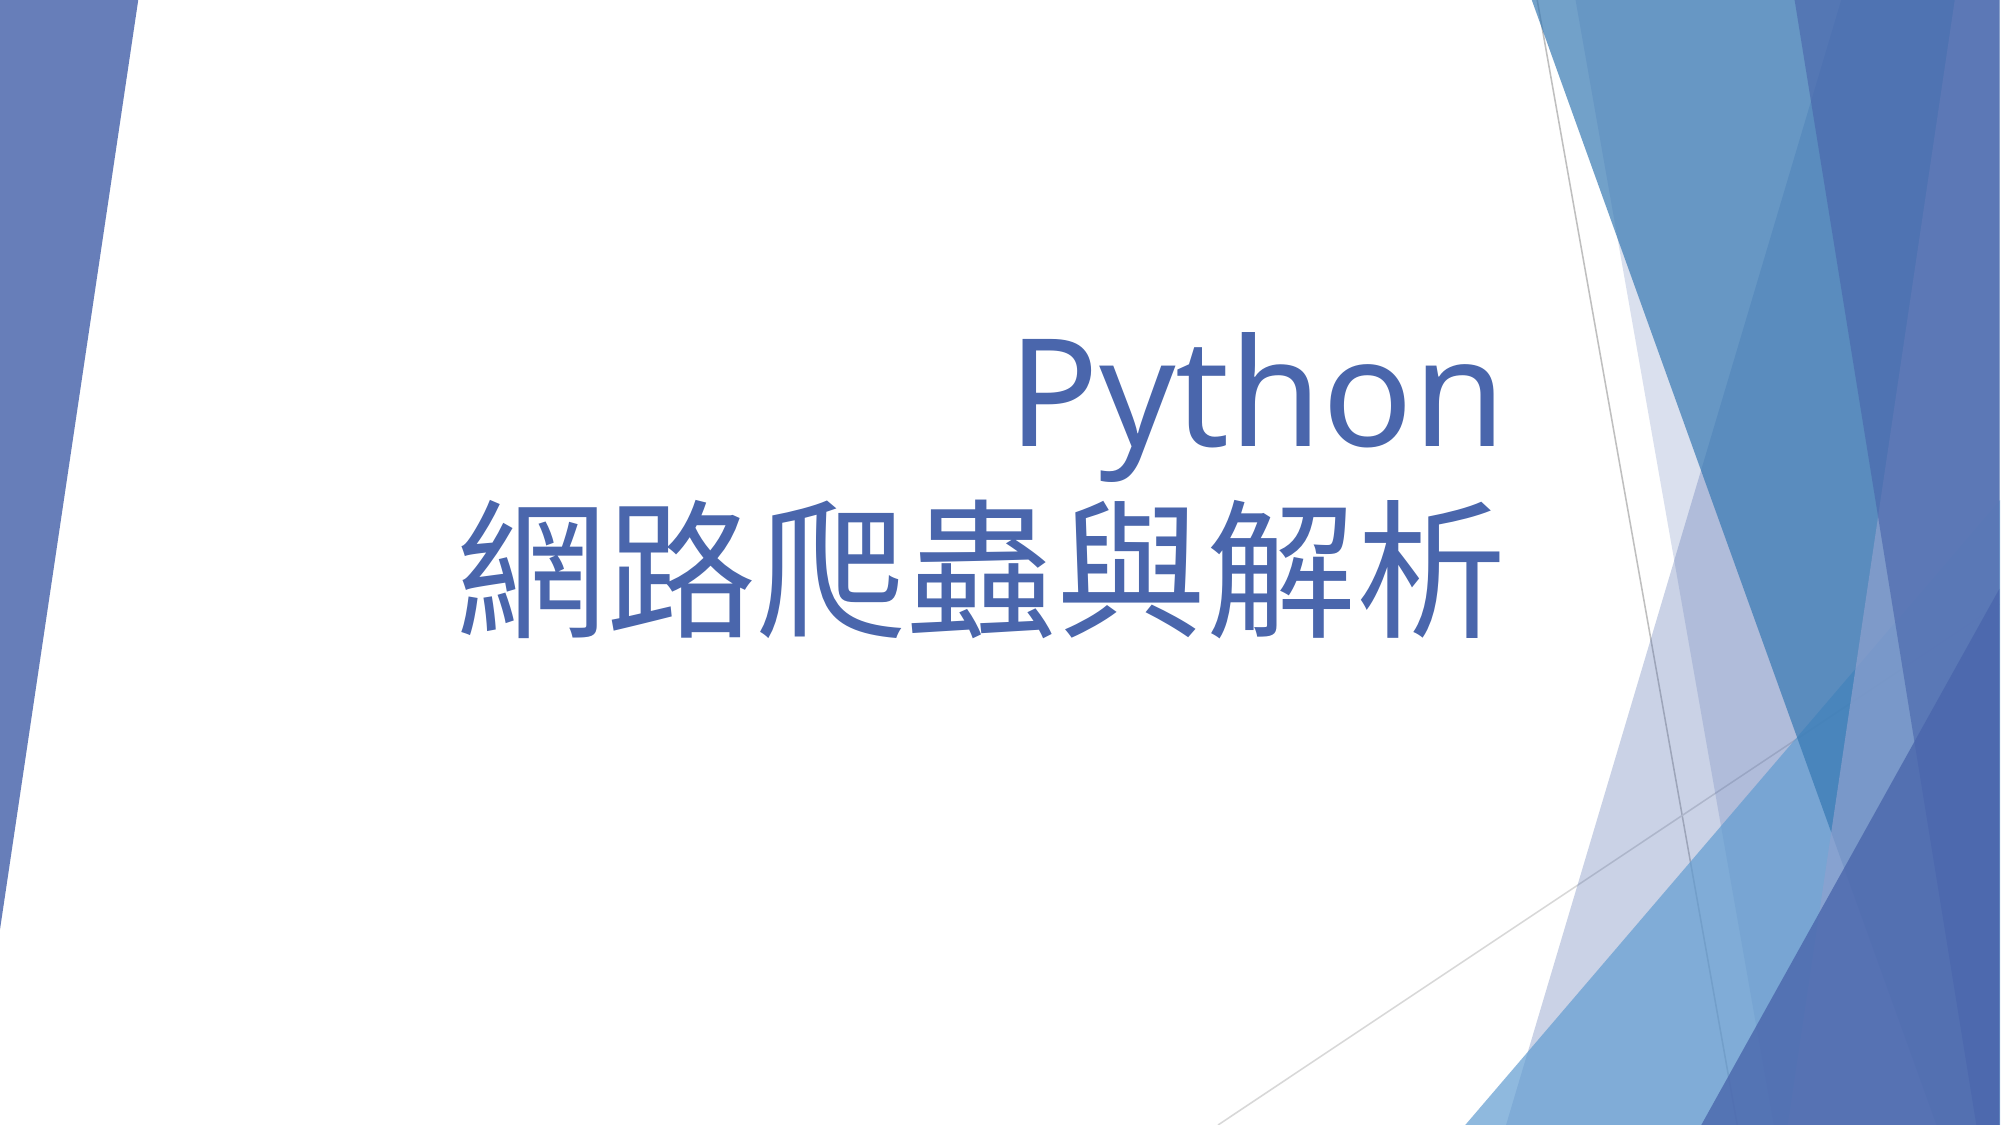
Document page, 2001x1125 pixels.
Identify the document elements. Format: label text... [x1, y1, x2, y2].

title Python 網路爬蟲與解析 [247, 394, 1522, 665]
